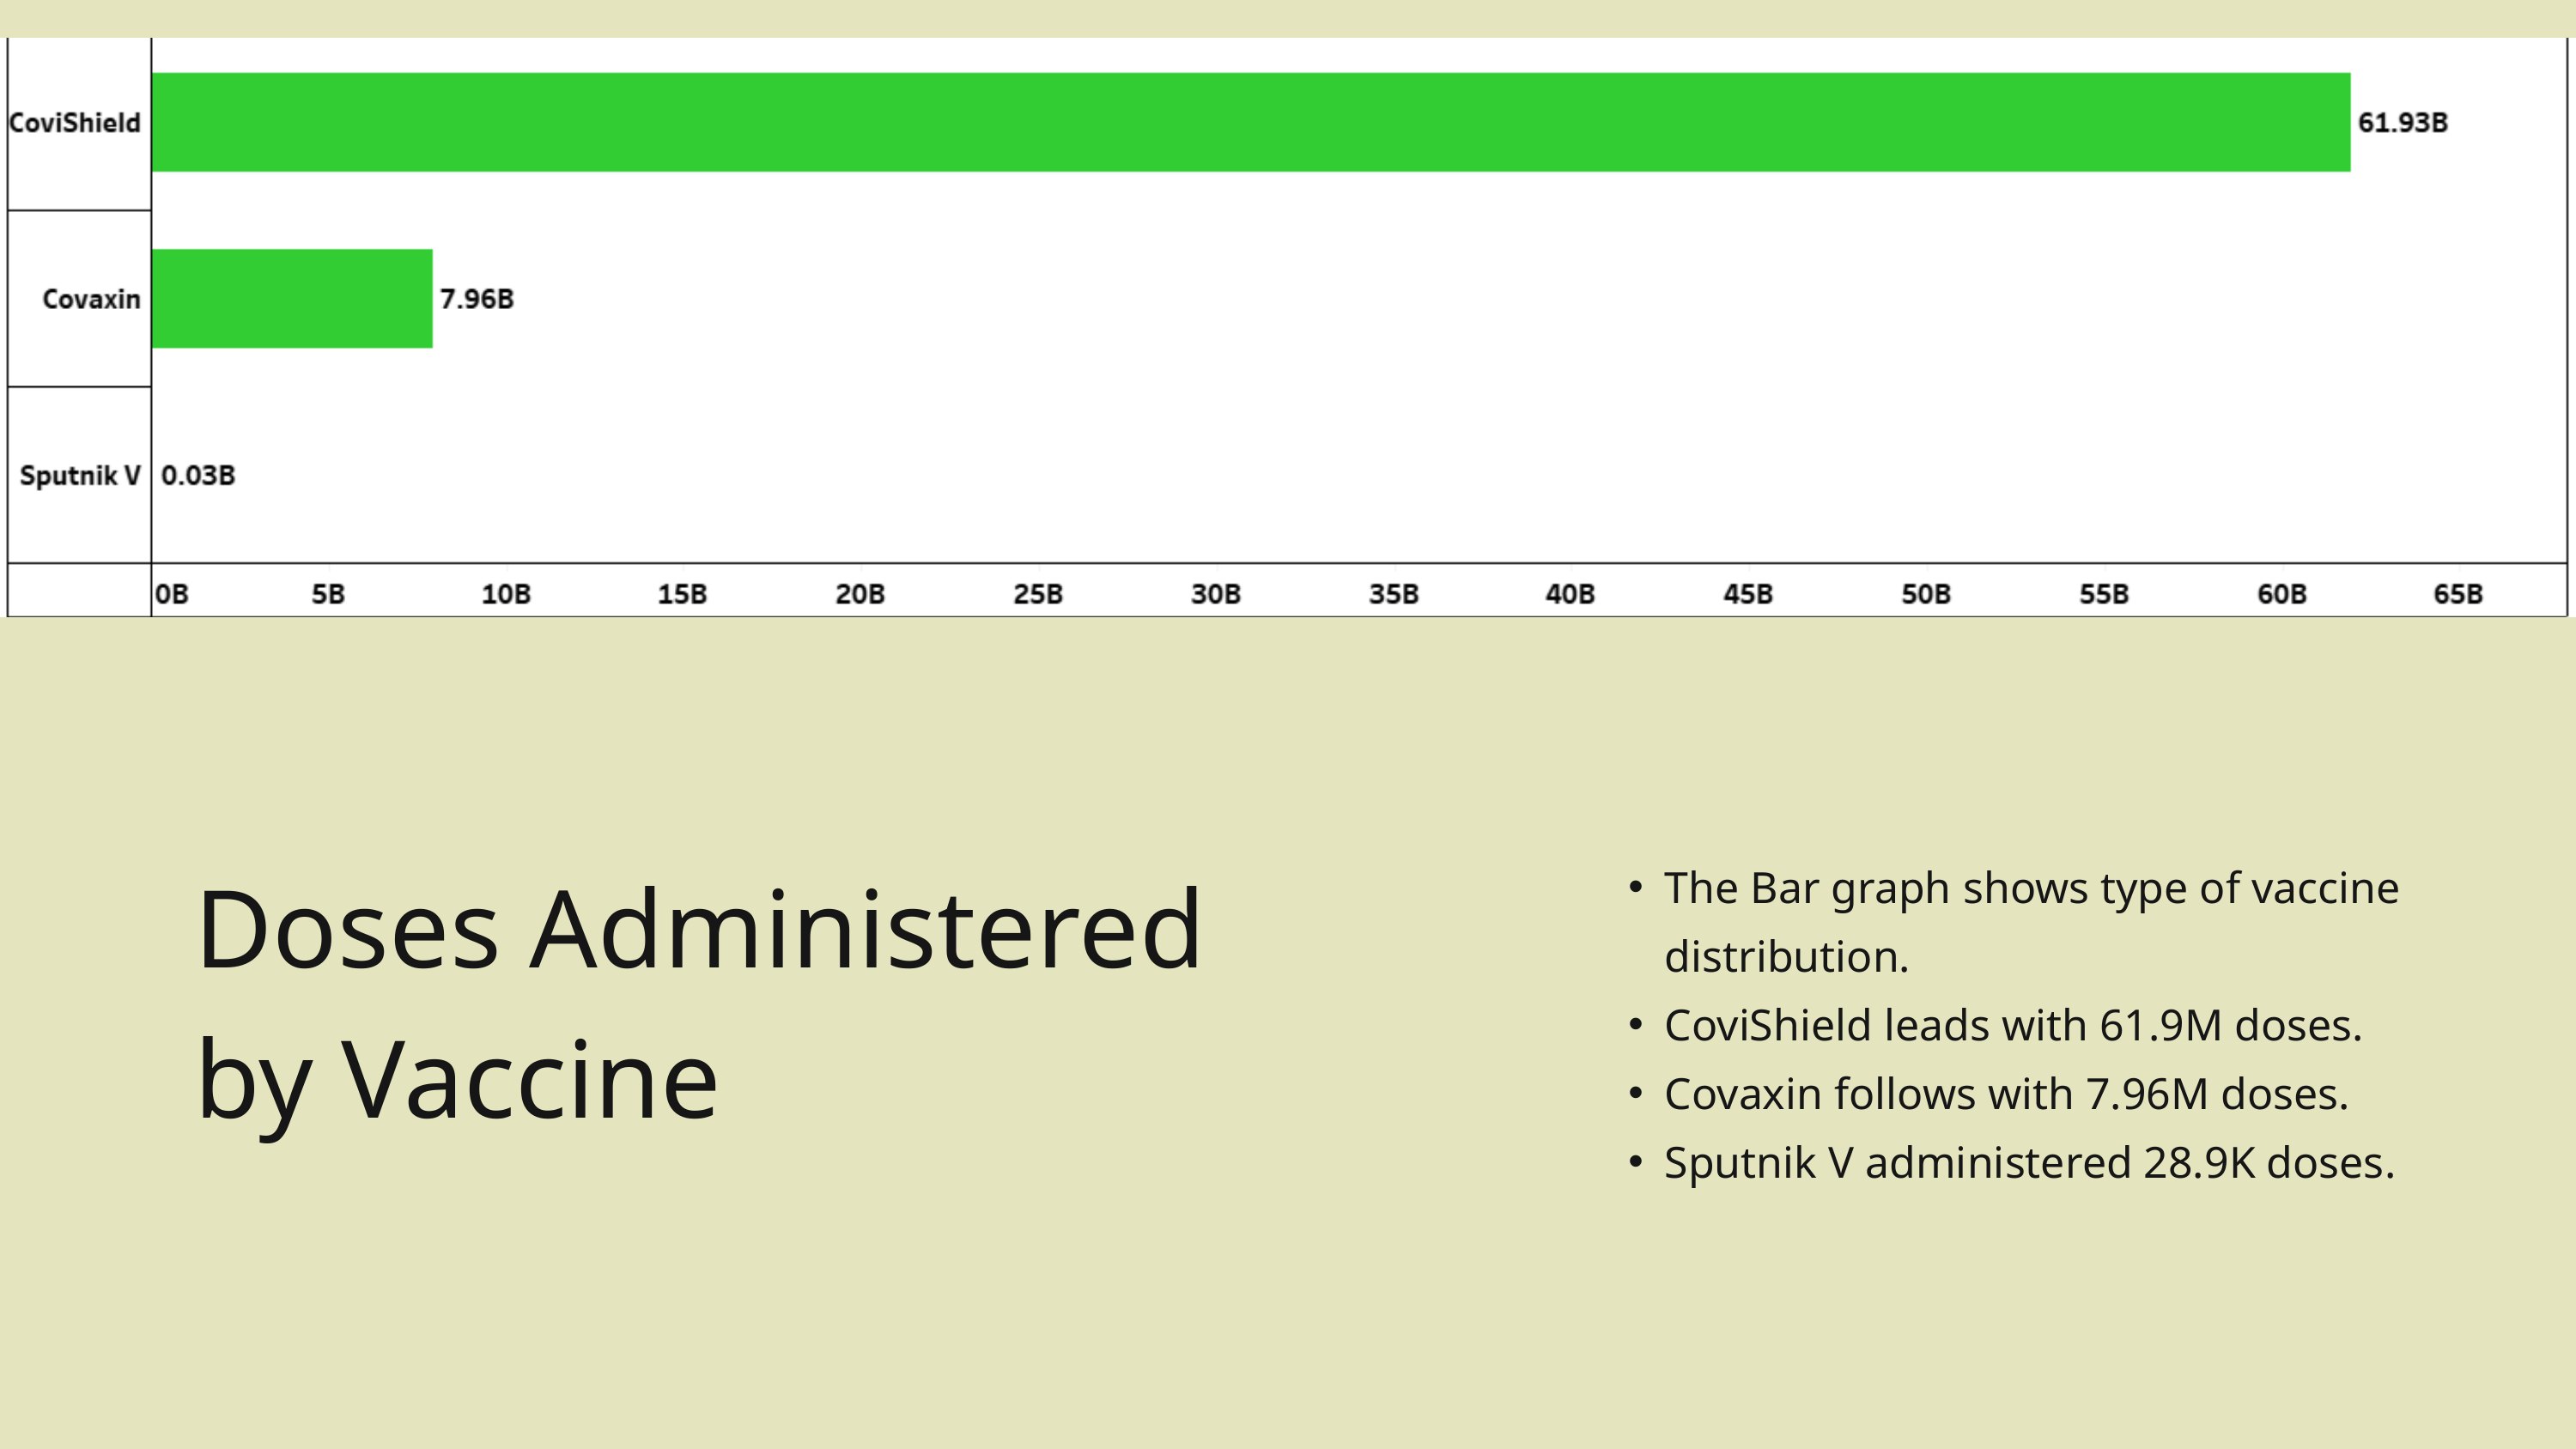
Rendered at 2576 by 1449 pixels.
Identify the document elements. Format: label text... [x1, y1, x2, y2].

text_box The Bar graph shows type of vaccine distribution. CoviShield leads with 61.9M doses. Covaxin follows with 7.96M doses. Sputnik V administered 28.9K doses. [1591, 843, 2432, 1187]
text_box Doses Administered by Vaccine [194, 839, 1288, 1140]
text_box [0, 38, 2576, 618]
